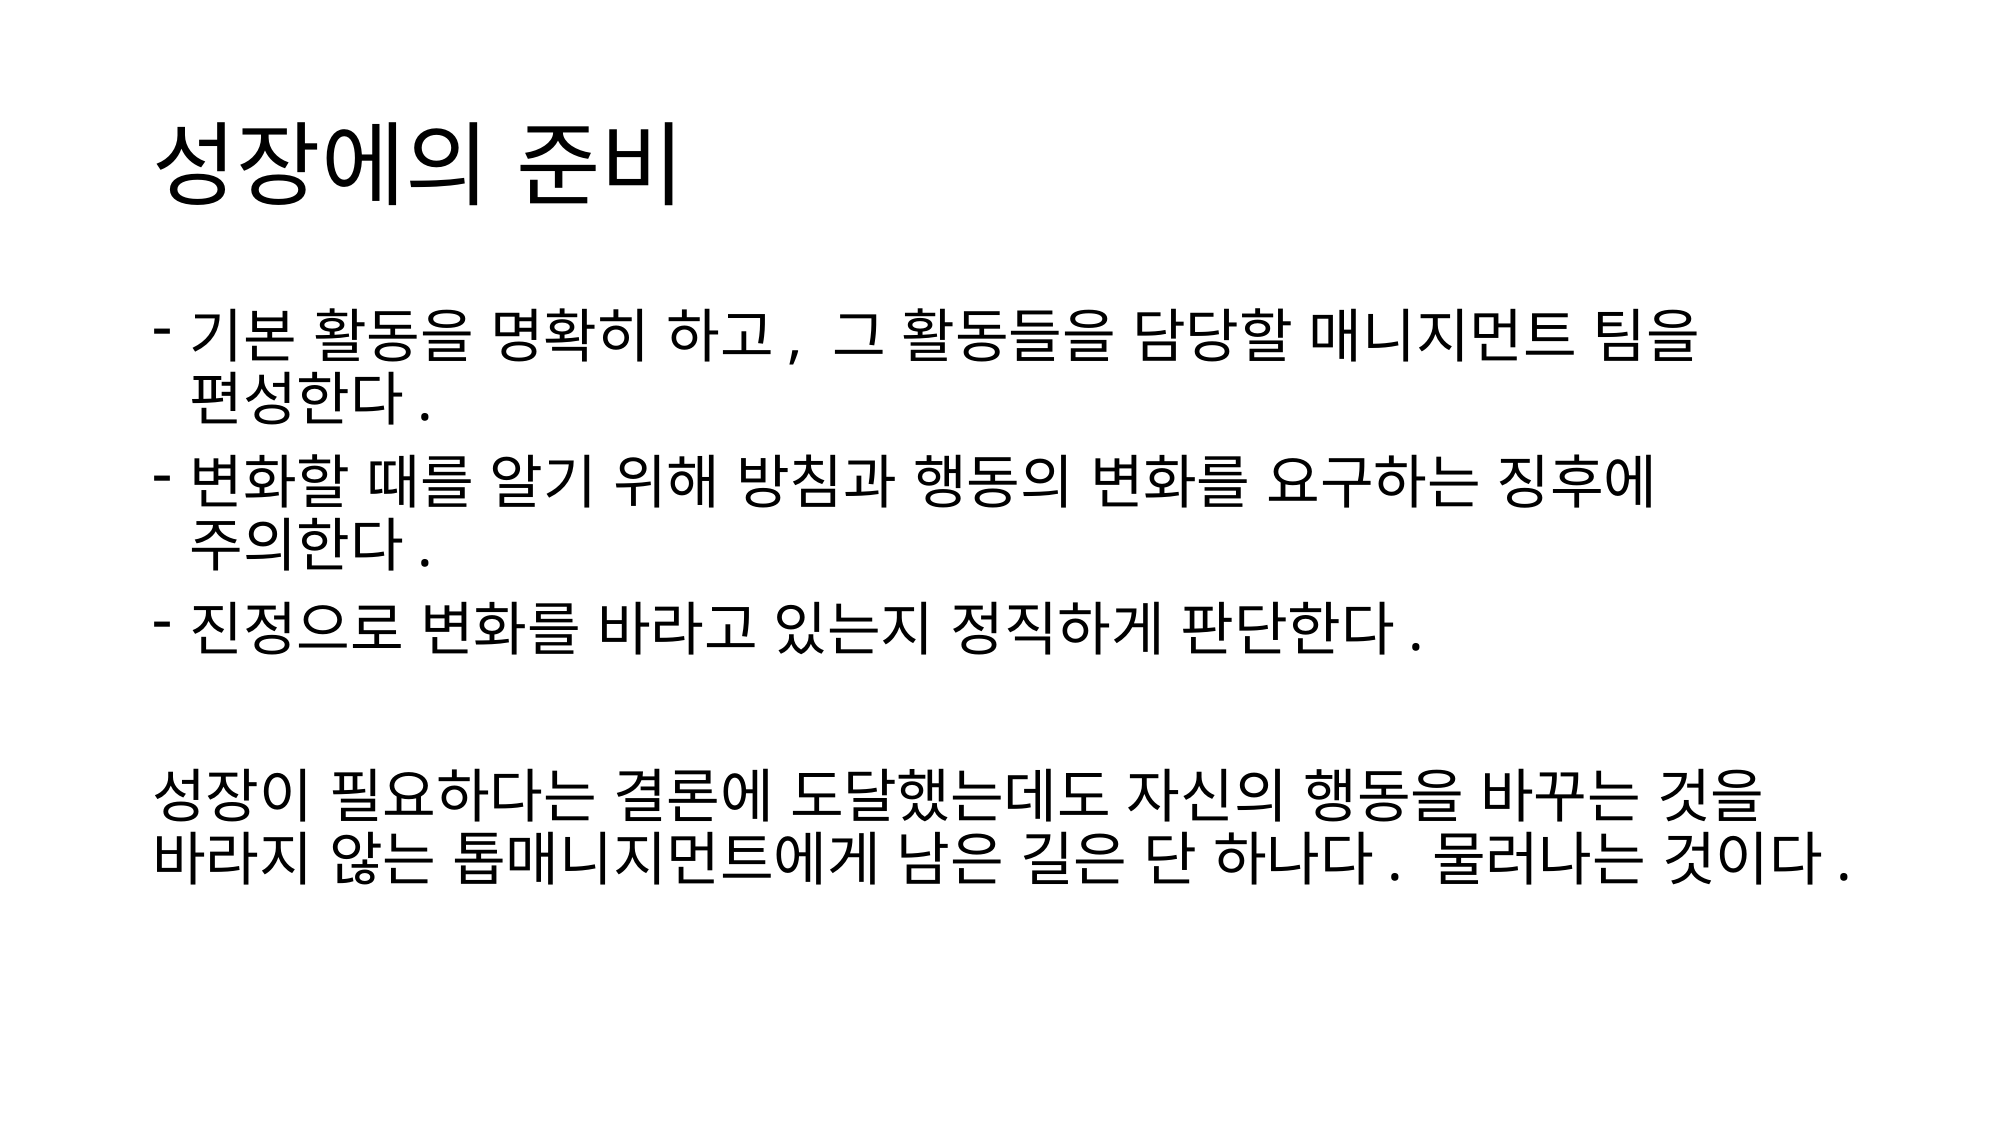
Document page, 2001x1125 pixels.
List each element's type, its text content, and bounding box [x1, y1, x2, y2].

list 기본 활동을 명확히 하고, 그 활동들을 담당할 매니지먼트 팀을 편성한다. 변화할 때를 알기 위해 방침과 행동의 변화를 요구하는 징후에 주의한다. 진정으로 변화를 바라고 있는지 정직하게 판단한다. 성장이 필요하다는 결론에 도달했는데도 자신의 행동을 바꾸는 것을 바라지 않는 톱매니지먼트에게 남은 길은 단 하나다. 물러나는 것이다. [137, 299, 1863, 1014]
title 성장에의 준비 [137, 59, 1863, 278]
